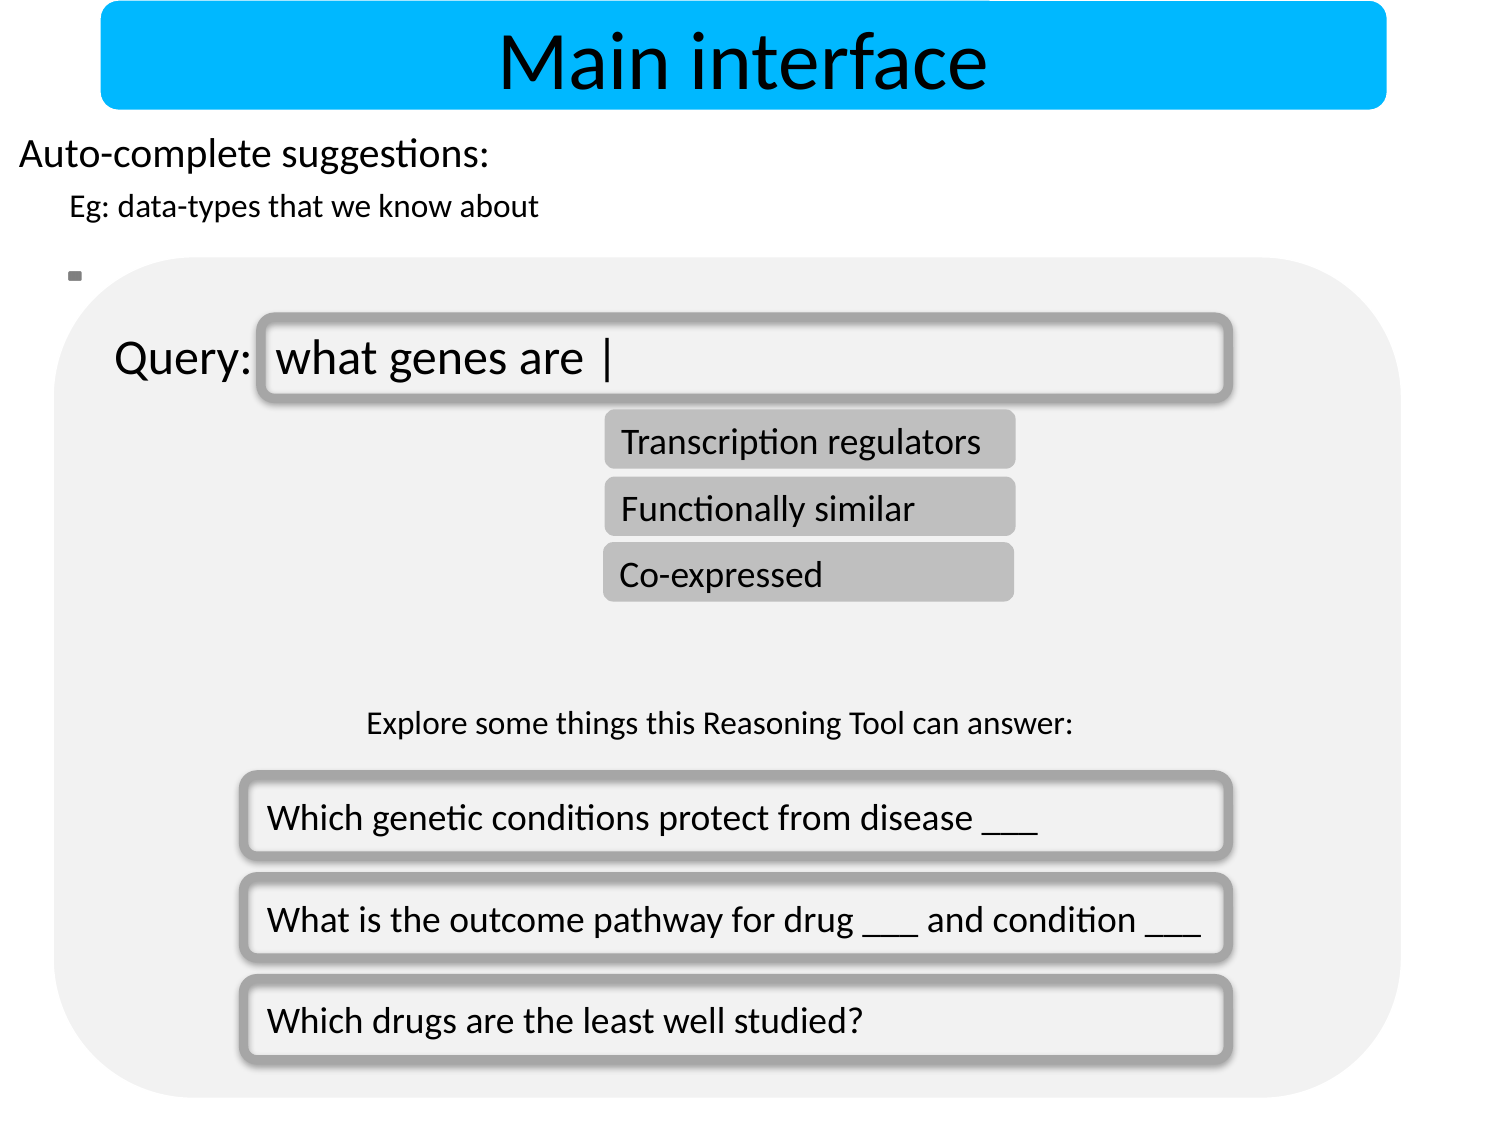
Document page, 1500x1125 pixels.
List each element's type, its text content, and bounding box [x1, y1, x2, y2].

text_box [261, 316, 1230, 400]
text_box [242, 774, 1230, 857]
text_box [53, 256, 1402, 1099]
text_box [242, 876, 1230, 959]
text_box Transcription regulators [604, 409, 1016, 469]
text_box Auto-complete suggestions: [3, 118, 677, 184]
text_box [242, 977, 1230, 1061]
text_box Main interface [99, 0, 1414, 111]
text_box Eg: data-types that we know about [54, 176, 883, 232]
text_box Query: what genes are | [99, 317, 961, 392]
text_box Co-expressed [603, 542, 1015, 602]
text_box Functionally similar [604, 476, 1016, 536]
text_box Explore some things this Reasoning Tool can answer: [351, 693, 1138, 749]
